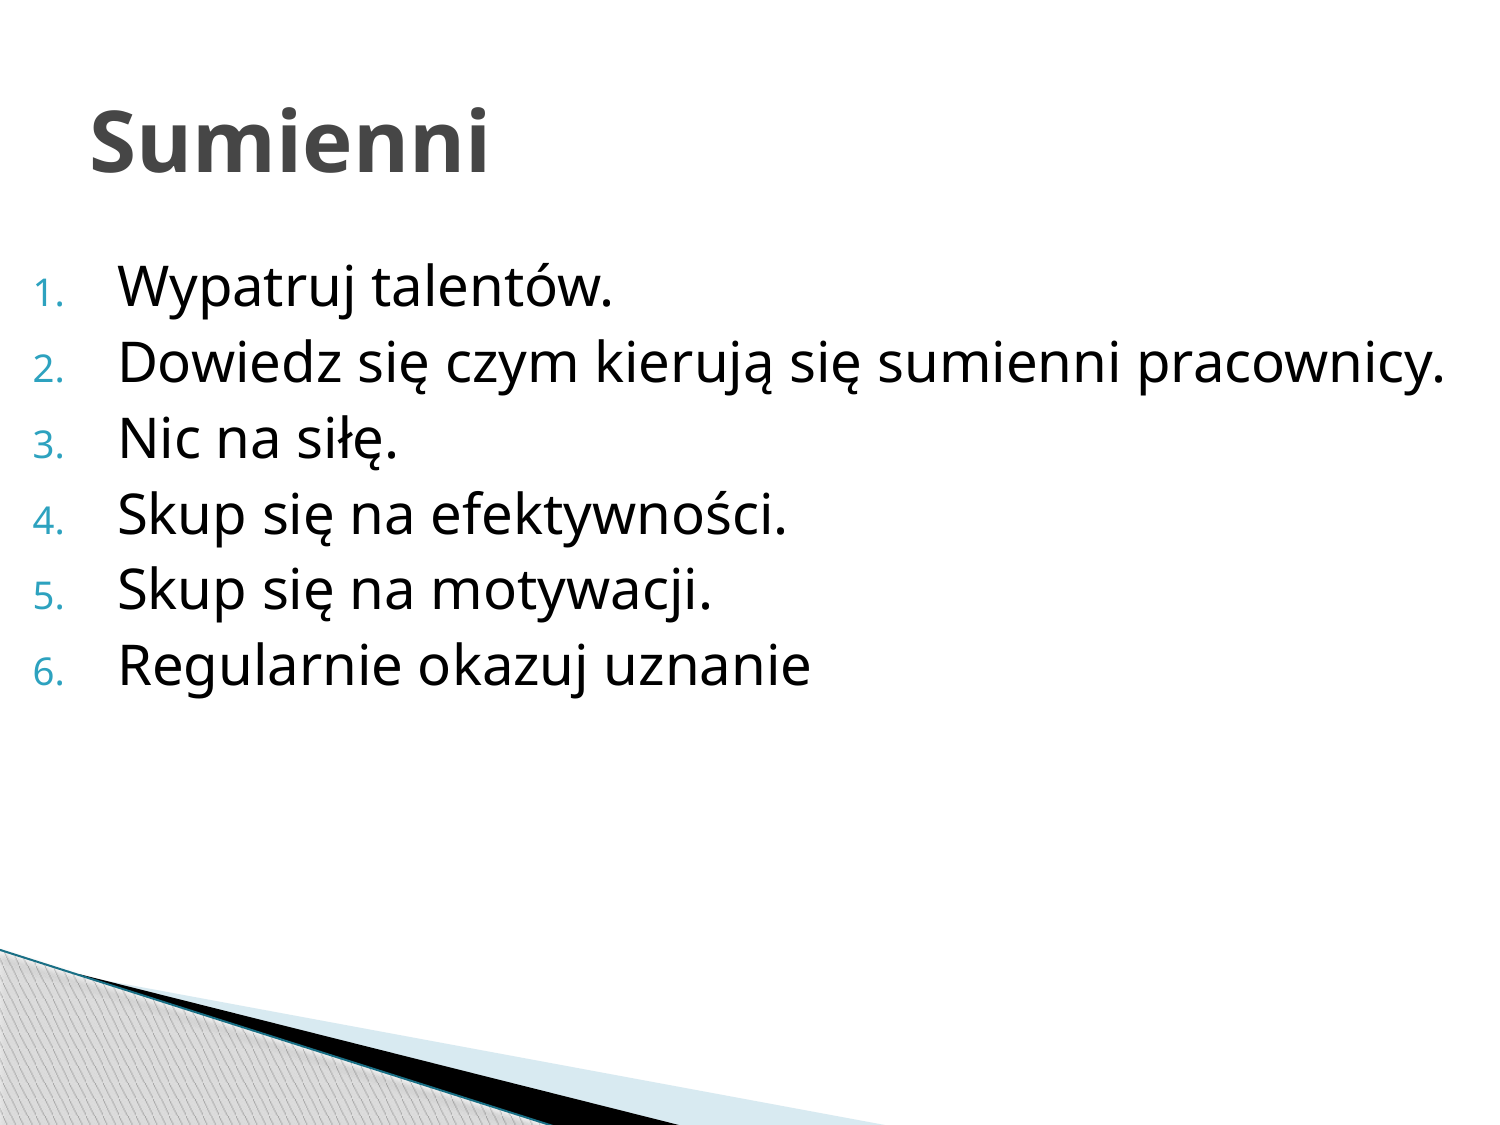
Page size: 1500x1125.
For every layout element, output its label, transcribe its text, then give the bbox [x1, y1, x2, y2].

title Sumienni [75, 45, 1425, 233]
list Wypatruj talentów. Dowiedz się czym kierują się sumienni pracownicy. Nic na siłę. Skup się na efektywności. Skup się na motywacji. Regularnie okazuj uznanie [0, 243, 1500, 986]
